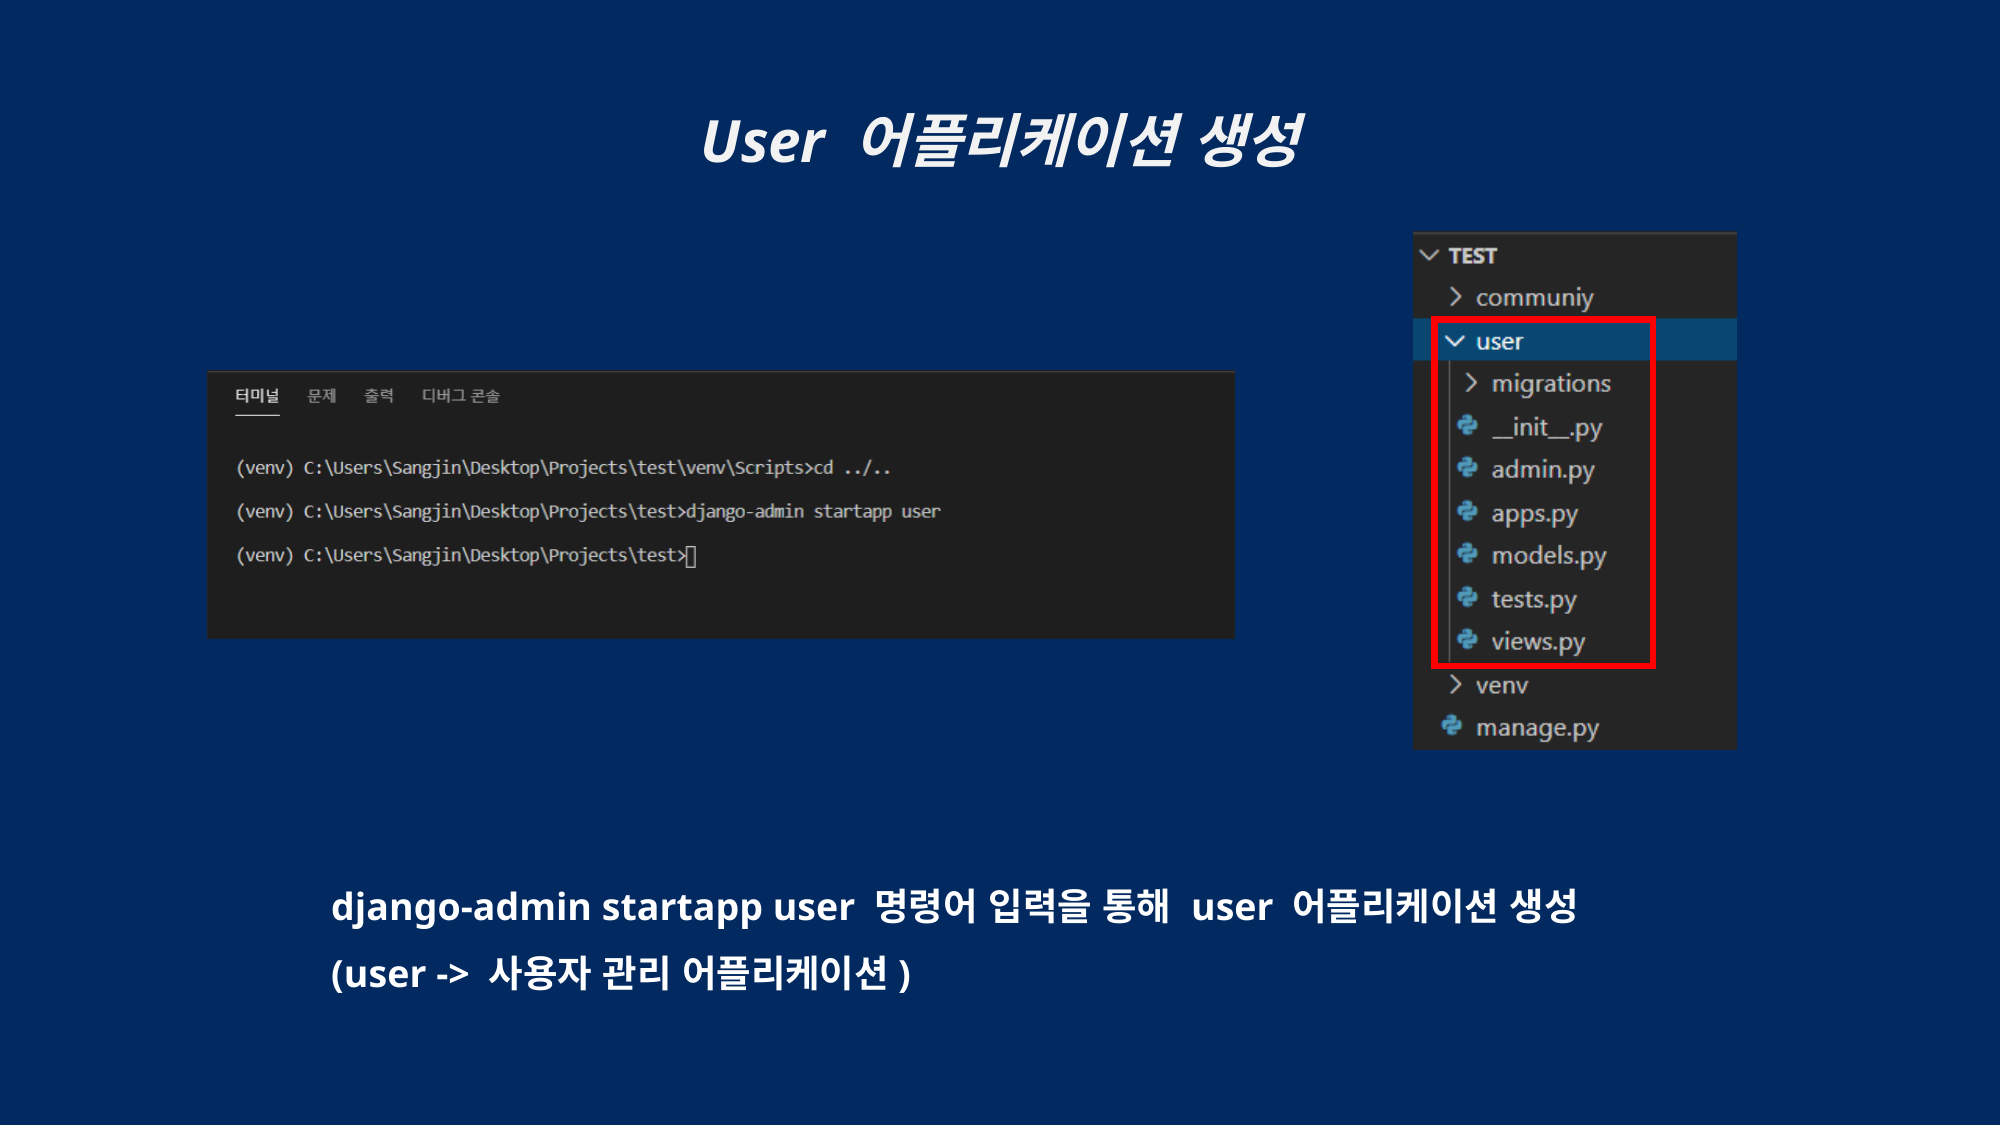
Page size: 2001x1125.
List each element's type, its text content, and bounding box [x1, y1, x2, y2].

picture [1413, 231, 1737, 750]
text_box User 어플리케이션 생성 [499, 62, 1501, 182]
picture [207, 370, 1235, 639]
text_box django-admin startapp user 명령어 입력을 통해 user 어플리케이션 생성 (user -> 사용자 관리 어플리케이션) [316, 852, 1684, 1003]
